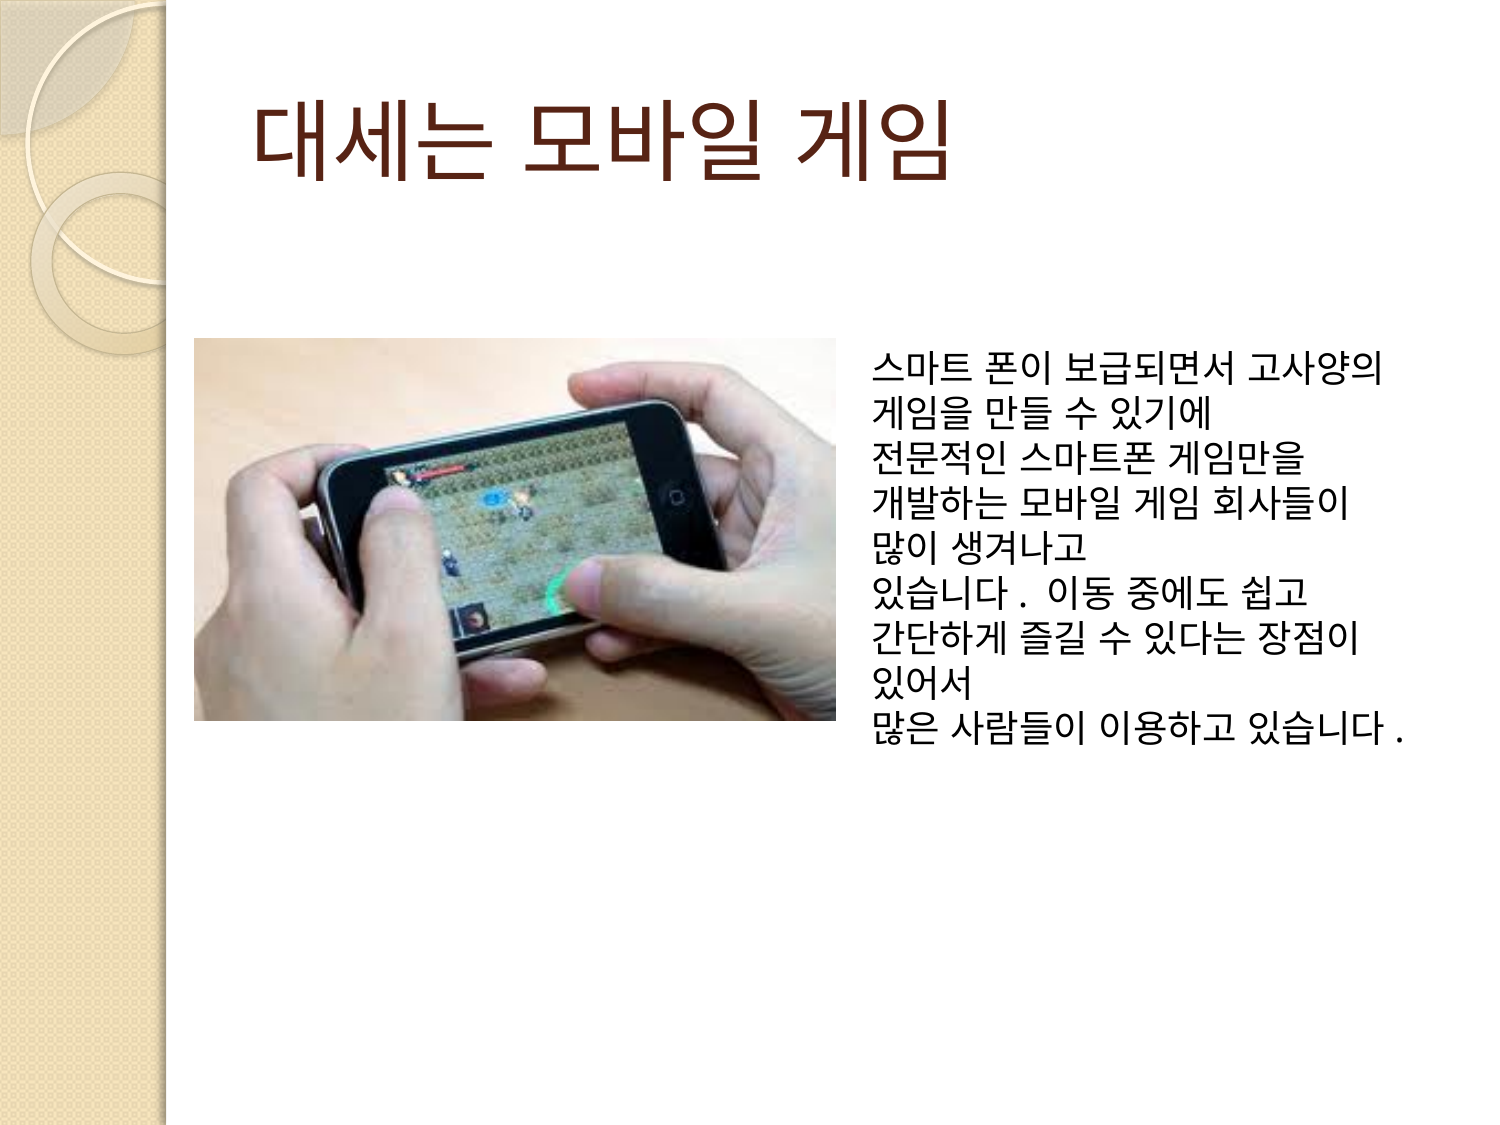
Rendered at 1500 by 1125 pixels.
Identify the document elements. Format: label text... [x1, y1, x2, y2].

text_box 스마트 폰이 보급되면서 고사양의 게임을 만들 수 있기에 전문적인 스마트폰 게임만을 개발하는 모바일 게임 회사들이 많이 생겨나고 있습니다. 이동 중에도 쉽고 간단하게 즐길 수 있다는 장점이 있어서 많은 사람들이 이용하고 있습니다. [856, 338, 1424, 758]
title 대세는 모바일 게임 [235, 45, 1466, 233]
picture [194, 337, 836, 721]
